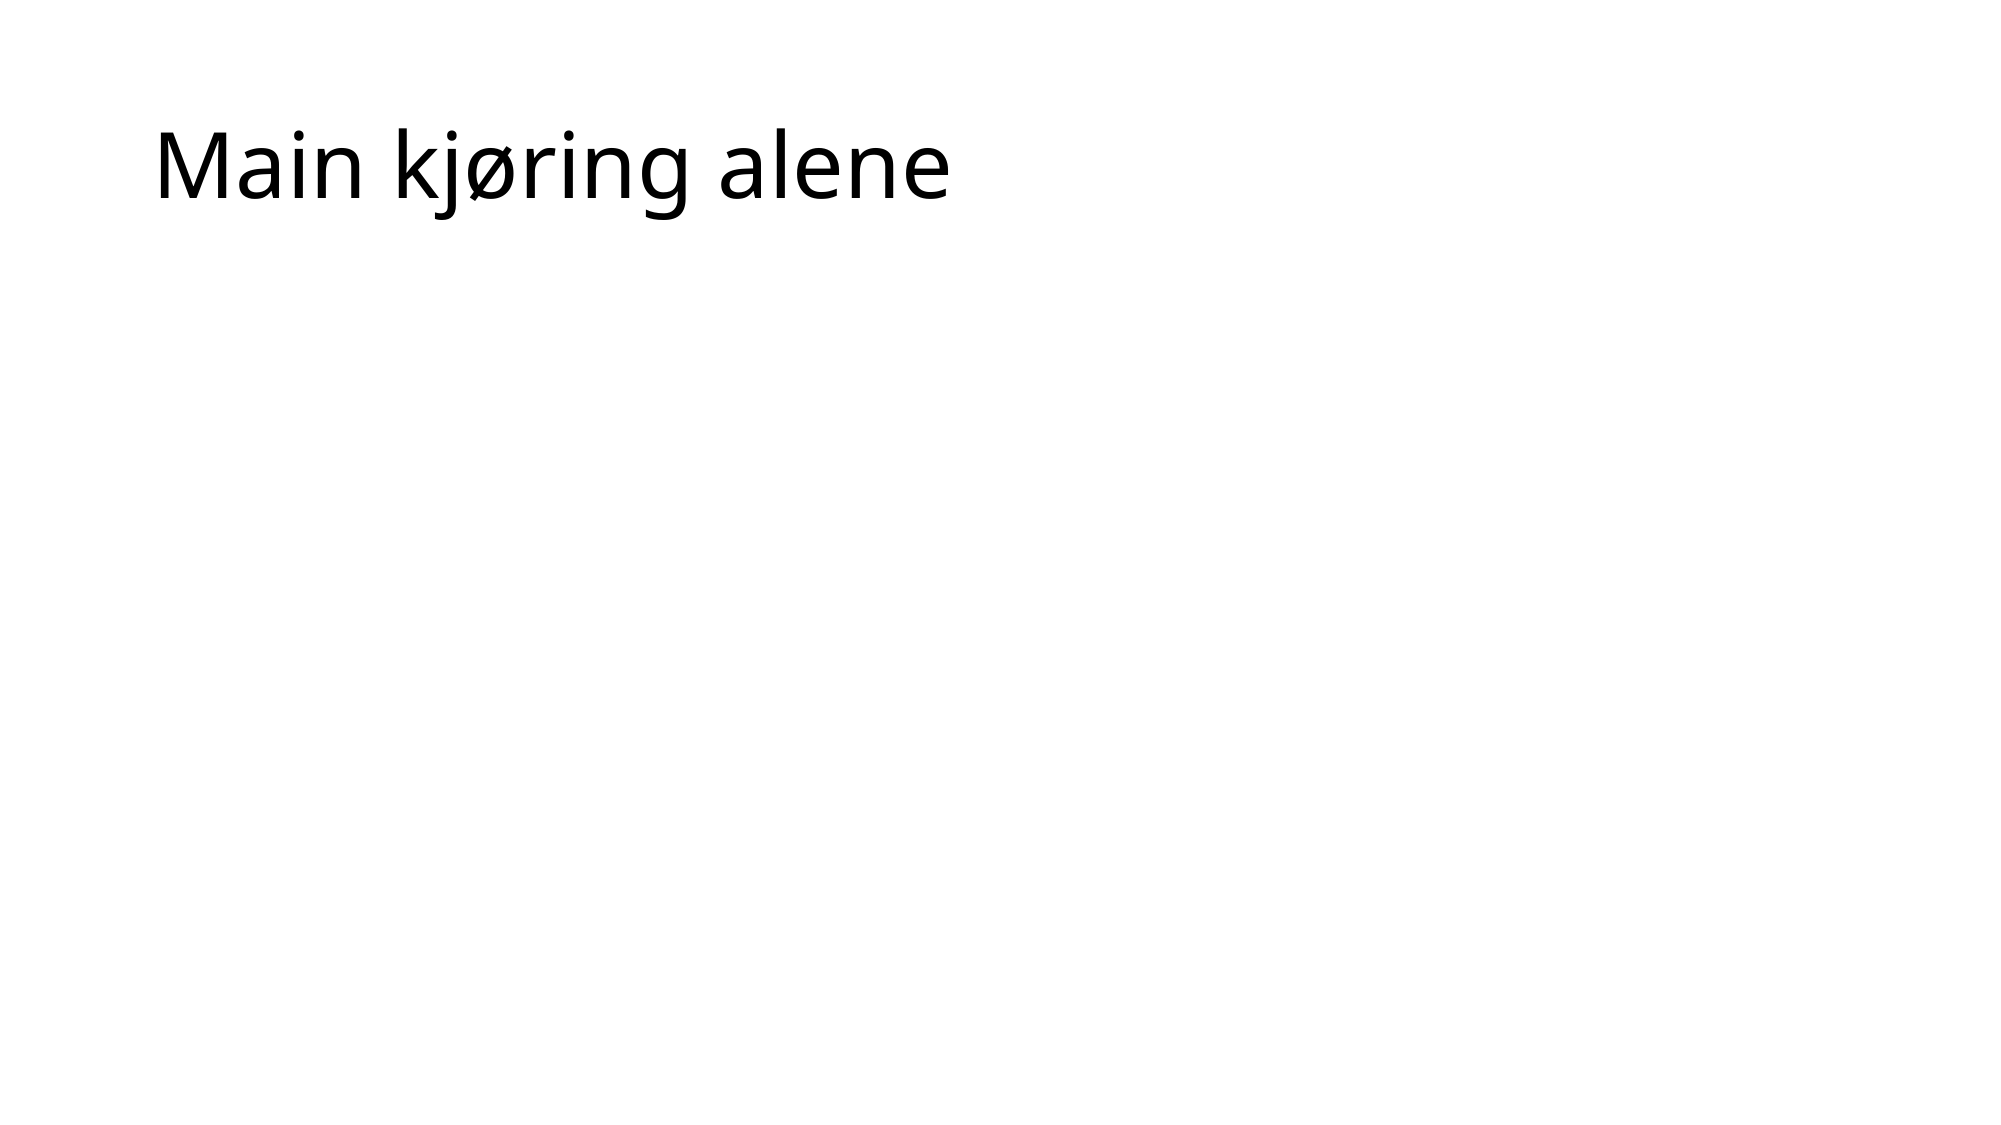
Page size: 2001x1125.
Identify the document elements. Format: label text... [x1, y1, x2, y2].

title Main kjøring alene [137, 59, 1863, 278]
